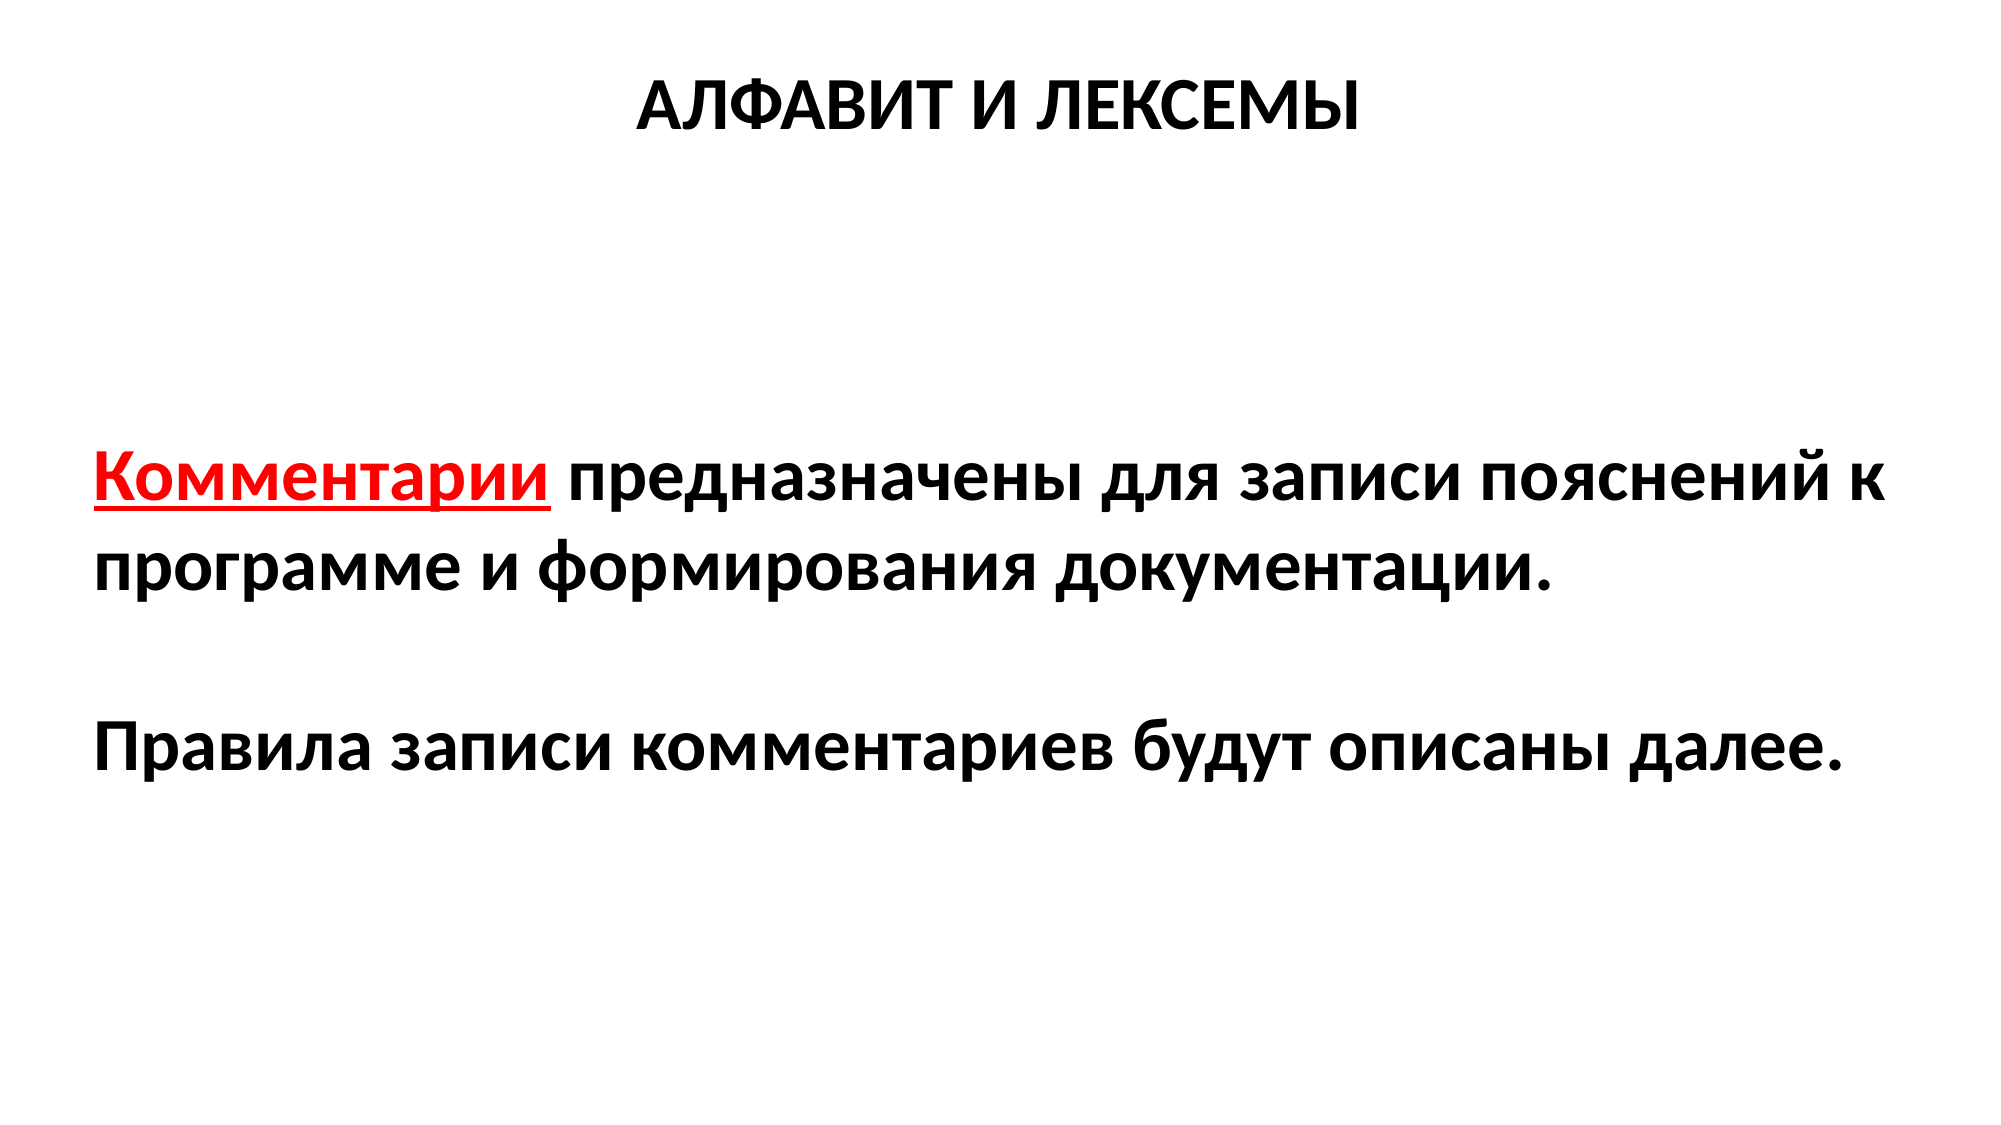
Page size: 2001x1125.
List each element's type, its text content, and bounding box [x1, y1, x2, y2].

text_box АЛФАВИТ И ЛЕКСЕМЫ [499, 47, 1500, 153]
text_box Комментарии предназначены для записи пояснений к программе и формирования документации. Правила записи комментариев будут описаны далее. [78, 418, 1922, 794]
